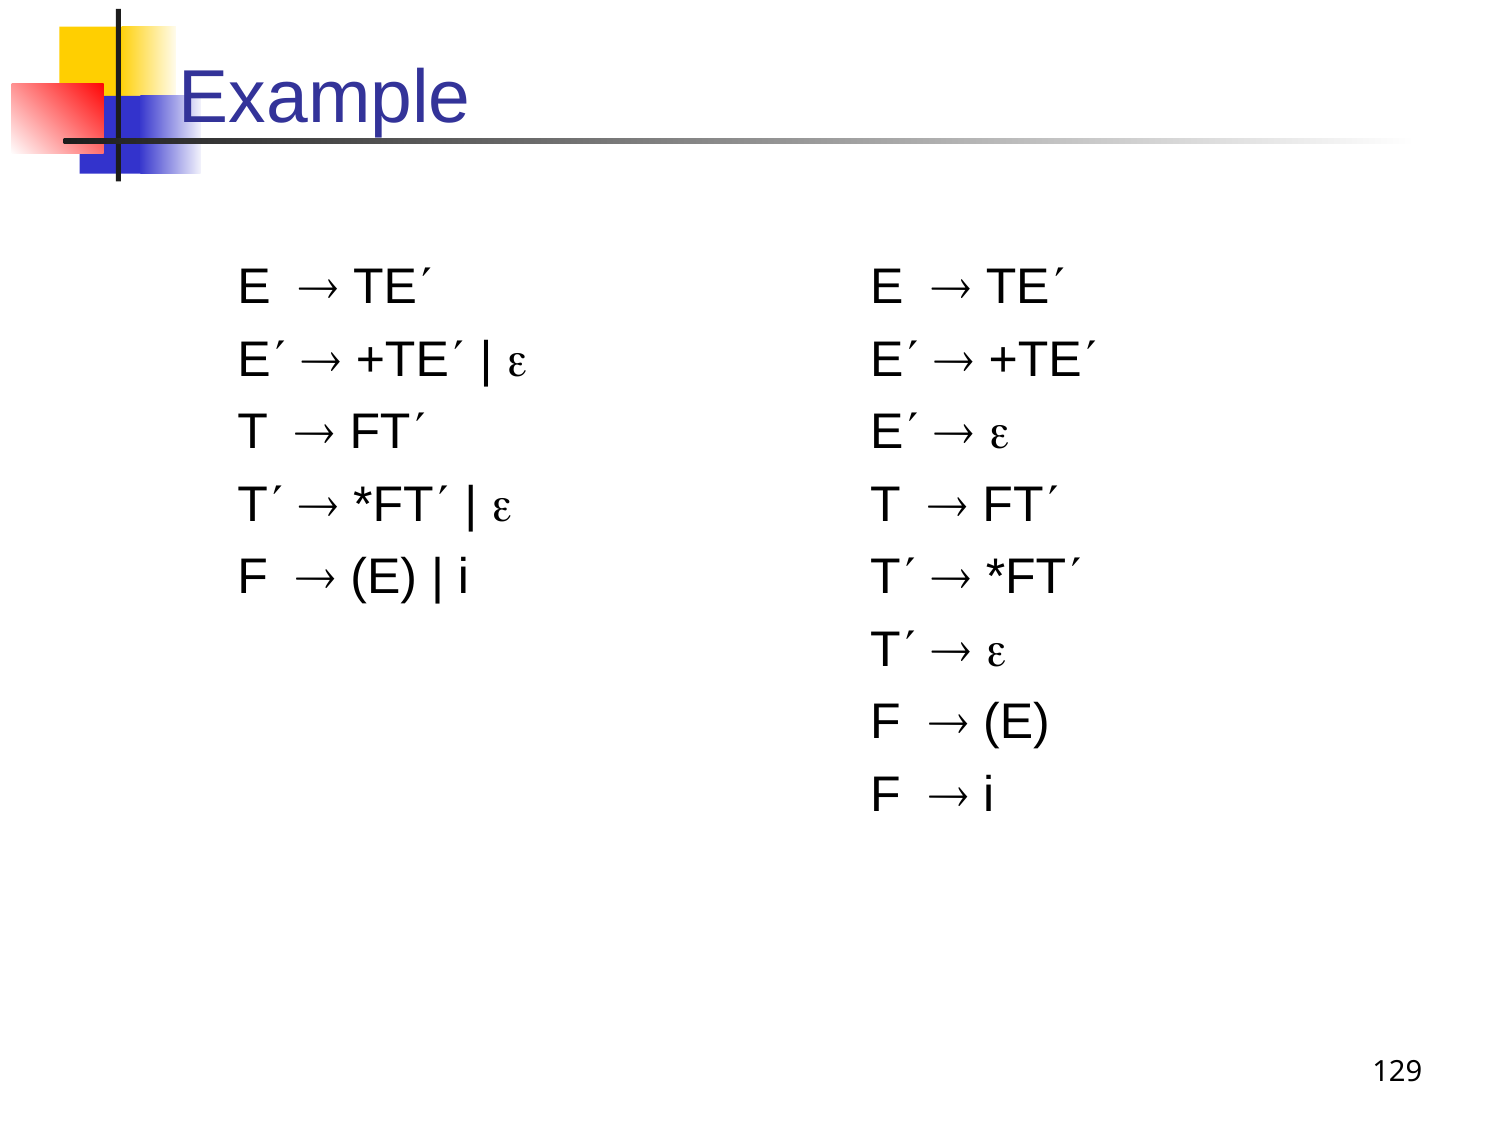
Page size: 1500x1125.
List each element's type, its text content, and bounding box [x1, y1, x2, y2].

text_box E  TE E  +TE E   T  FT T  *FT T   F  (E) F  i [855, 246, 1184, 829]
title Example [163, 30, 1443, 146]
text_box E  TE E  +TE |  T  FT T  *FT |  F  (E) | i [222, 246, 610, 611]
slide_number 129 [1124, 1023, 1438, 1100]
